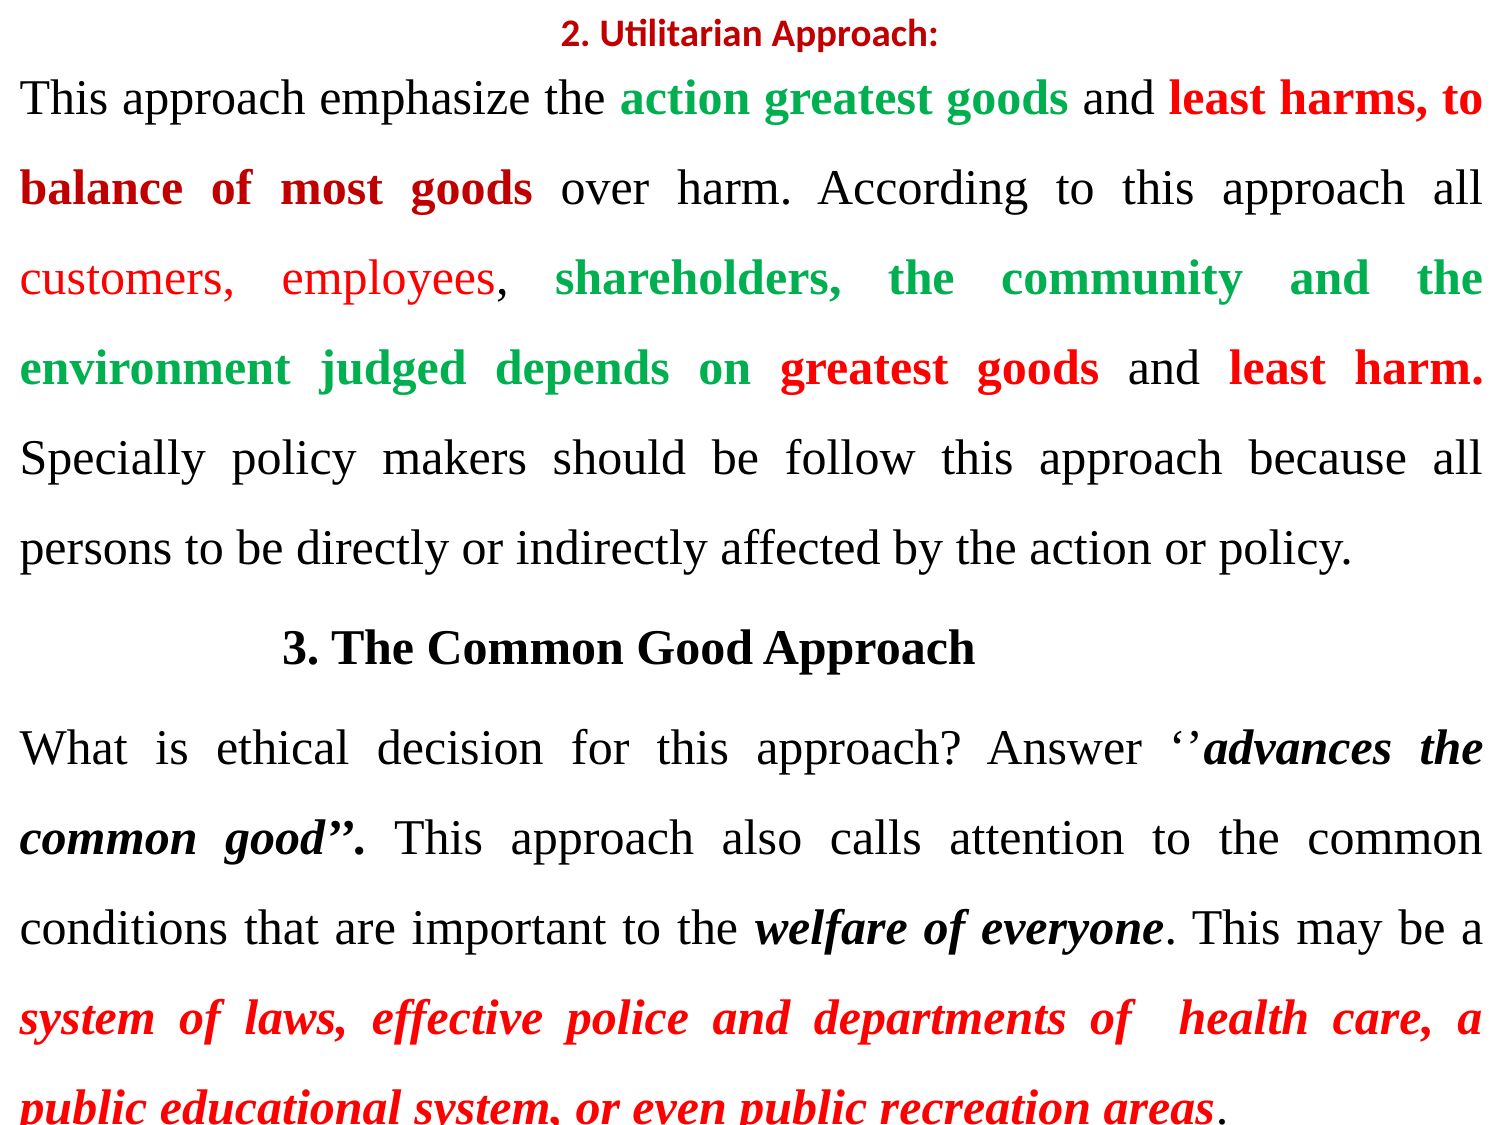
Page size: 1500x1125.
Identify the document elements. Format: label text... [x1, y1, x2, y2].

list This approach emphasize the action greatest goods and least harms, to balance of most goods over harm. According to this approach all customers, employees, shareholders, the community and the environment judged depends on greatest goods and least harm. Specially policy makers should be follow this approach because all persons to be directly or indirectly affected by the action or policy. 3. The Common Good Approach What is ethical decision for this approach? Answer ‘’advances the common good’’. This approach also calls attention to the common conditions that are important to the welfare of everyone. This may be a system of laws, effective police and departments of health care, a public educational system, or even public recreation areas. [0, 27, 1499, 943]
title 2. Utilitarian Approach: [75, 0, 1425, 27]
